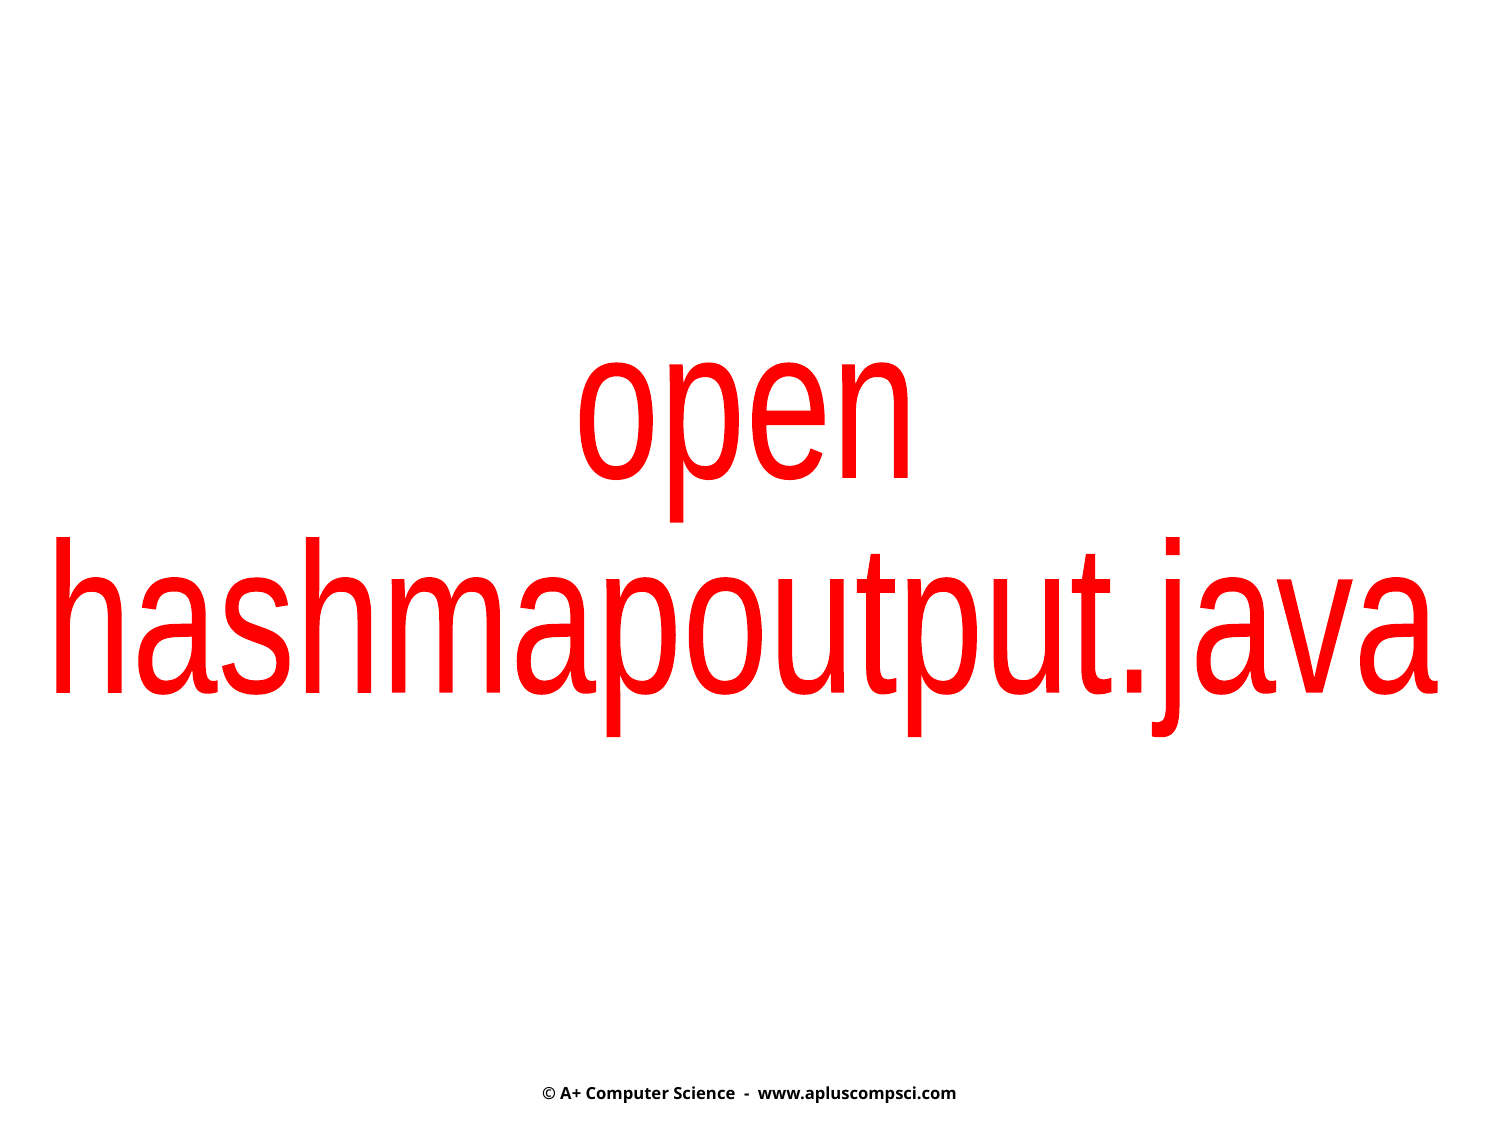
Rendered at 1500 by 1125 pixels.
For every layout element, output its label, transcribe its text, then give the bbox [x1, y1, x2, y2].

footer © A+ Computer Science - www.apluscompsci.com [512, 1025, 988, 1100]
